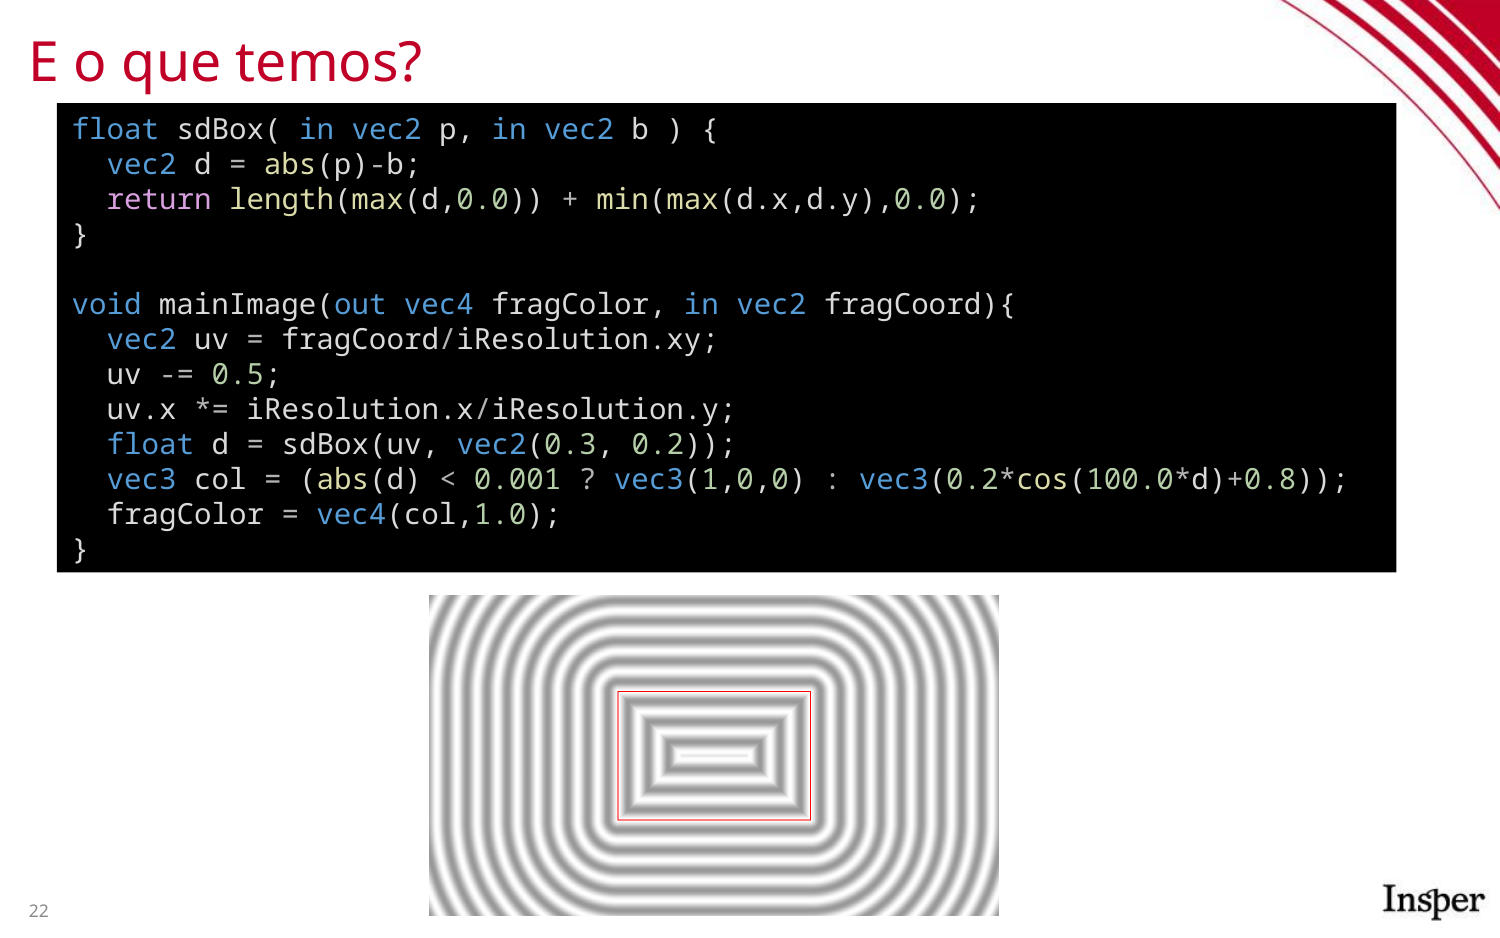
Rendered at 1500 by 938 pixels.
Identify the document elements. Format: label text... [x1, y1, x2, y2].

text_box float sdBox( in vec2 p, in vec2 b ) { vec2 d = abs(p)-b; return length(max(d,0.0)) + min(max(d.x,d.y),0.0); } void mainImage(out vec4 fragColor, in vec2 fragCoord){ vec2 uv = fragCoord/iResolution.xy; uv -= 0.5; uv.x *= iResolution.x/iResolution.y; float d = sdBox(uv, vec2(0.3, 0.2)); vec3 col = (abs(d) < 0.001 ? vec3(1,0,0) : vec3(0.2*cos(100.0*d)+0.8)); fragColor = vec4(col,1.0); } [56, 103, 1397, 573]
slide_number 22 [0, 887, 78, 938]
picture [249, 0, 1500, 938]
title E o que temos? [13, 18, 1397, 104]
